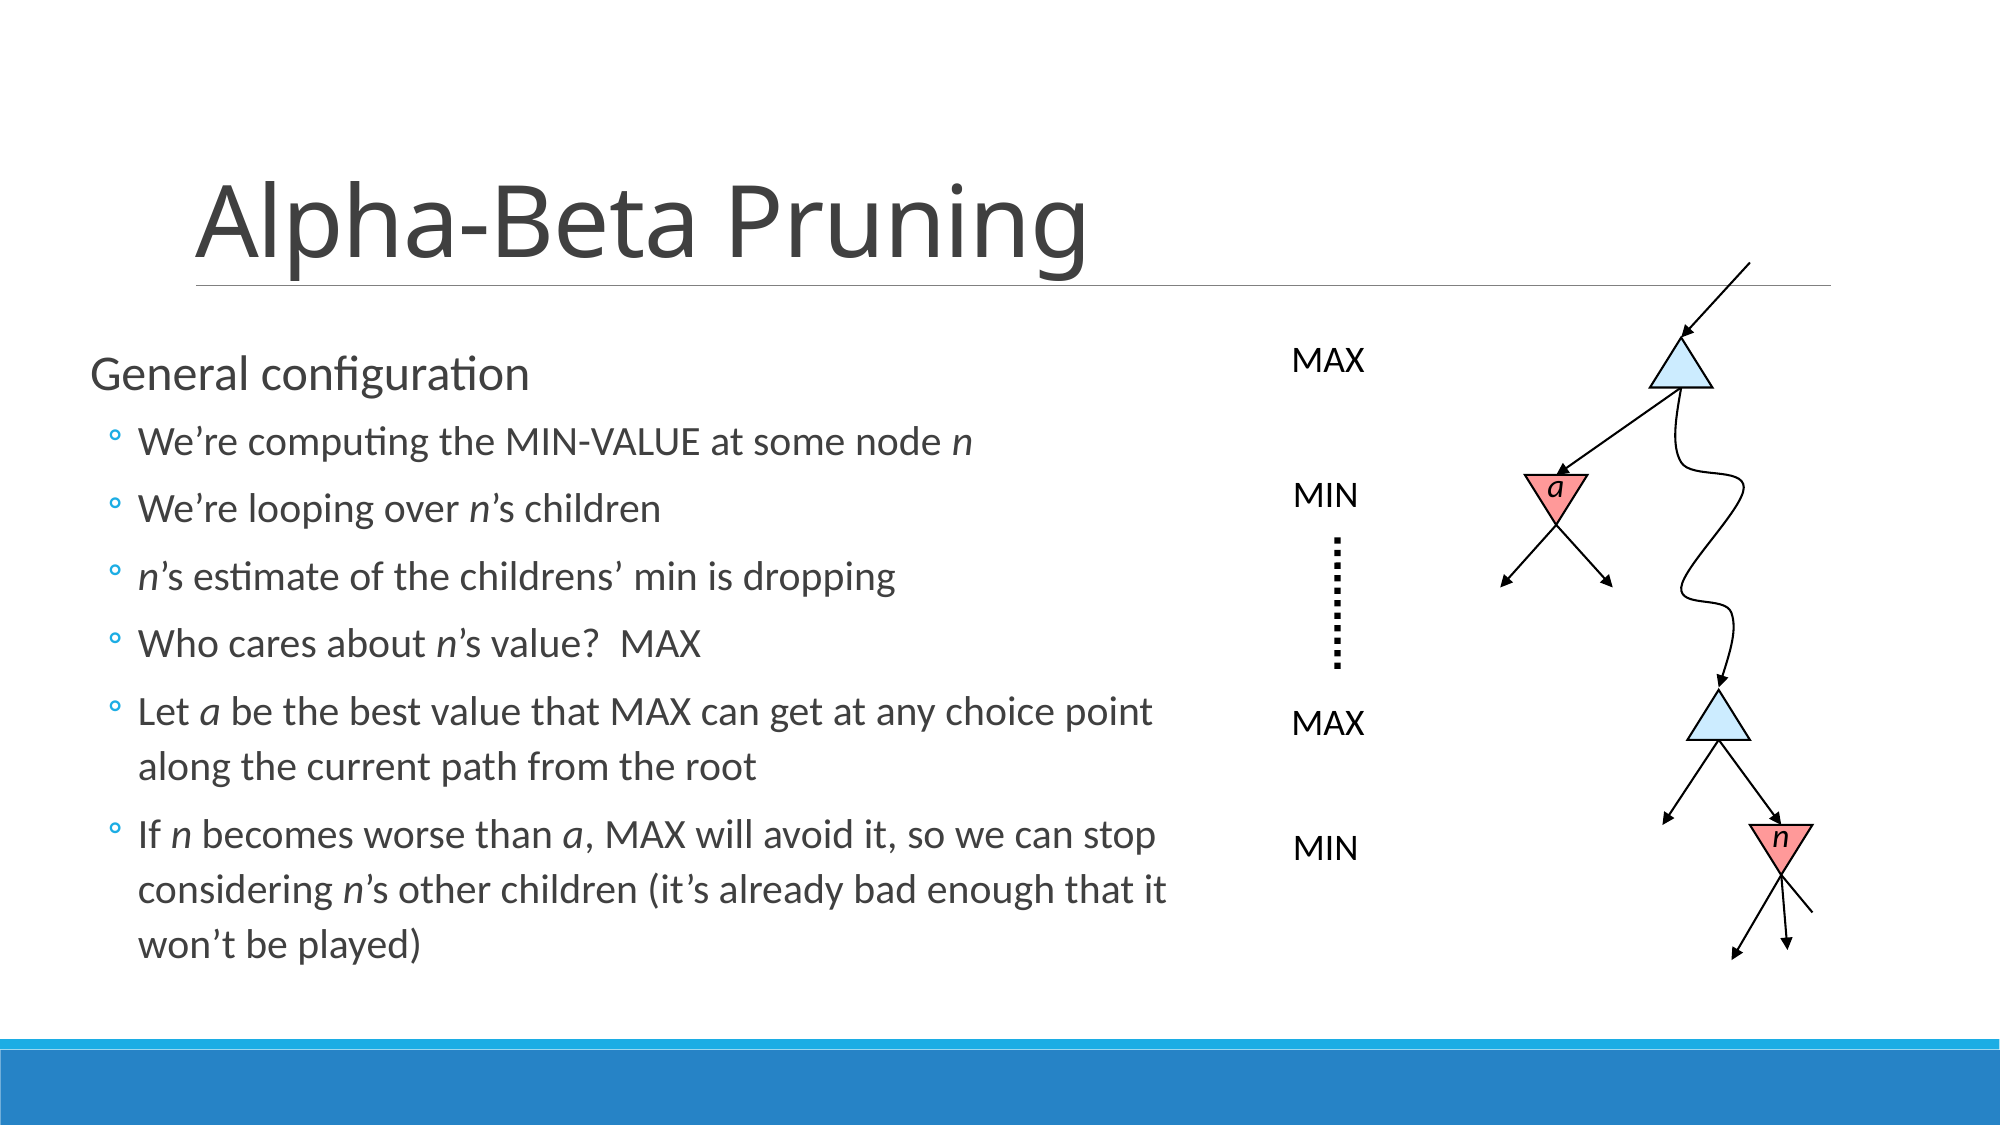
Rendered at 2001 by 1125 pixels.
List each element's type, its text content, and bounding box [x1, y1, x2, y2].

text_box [1499, 524, 1557, 588]
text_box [1661, 739, 1720, 826]
list General configuration We’re computing the MIN-VALUE at some node n We’re looping over n’s children n’s estimate of the childrens’ min is dropping Who cares about n’s value? MAX Let a be the best value that MAX can get at any choice point along the current path from the root If n becomes worse than a, MAX will avoid it, so we can stop considering n’s other children (it’s already bad enough that it won’t be played) [75, 237, 1200, 980]
title Alpha-Beta Pruning [180, 47, 1830, 285]
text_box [1680, 261, 1751, 338]
text_box [1681, 449, 1744, 688]
text_box n [1749, 824, 1813, 874]
text_box MIN [1278, 462, 1374, 523]
text_box a [1524, 474, 1583, 521]
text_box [1777, 877, 1817, 905]
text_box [1555, 386, 1682, 476]
text_box [1689, 689, 1750, 740]
text_box MAX [1276, 690, 1380, 750]
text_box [1563, 524, 1614, 588]
text_box MAX [1276, 327, 1380, 388]
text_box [1727, 750, 1793, 815]
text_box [1746, 908, 1823, 917]
text_box MIN [1278, 815, 1374, 875]
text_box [1713, 892, 1800, 943]
text_box [1652, 341, 1713, 388]
